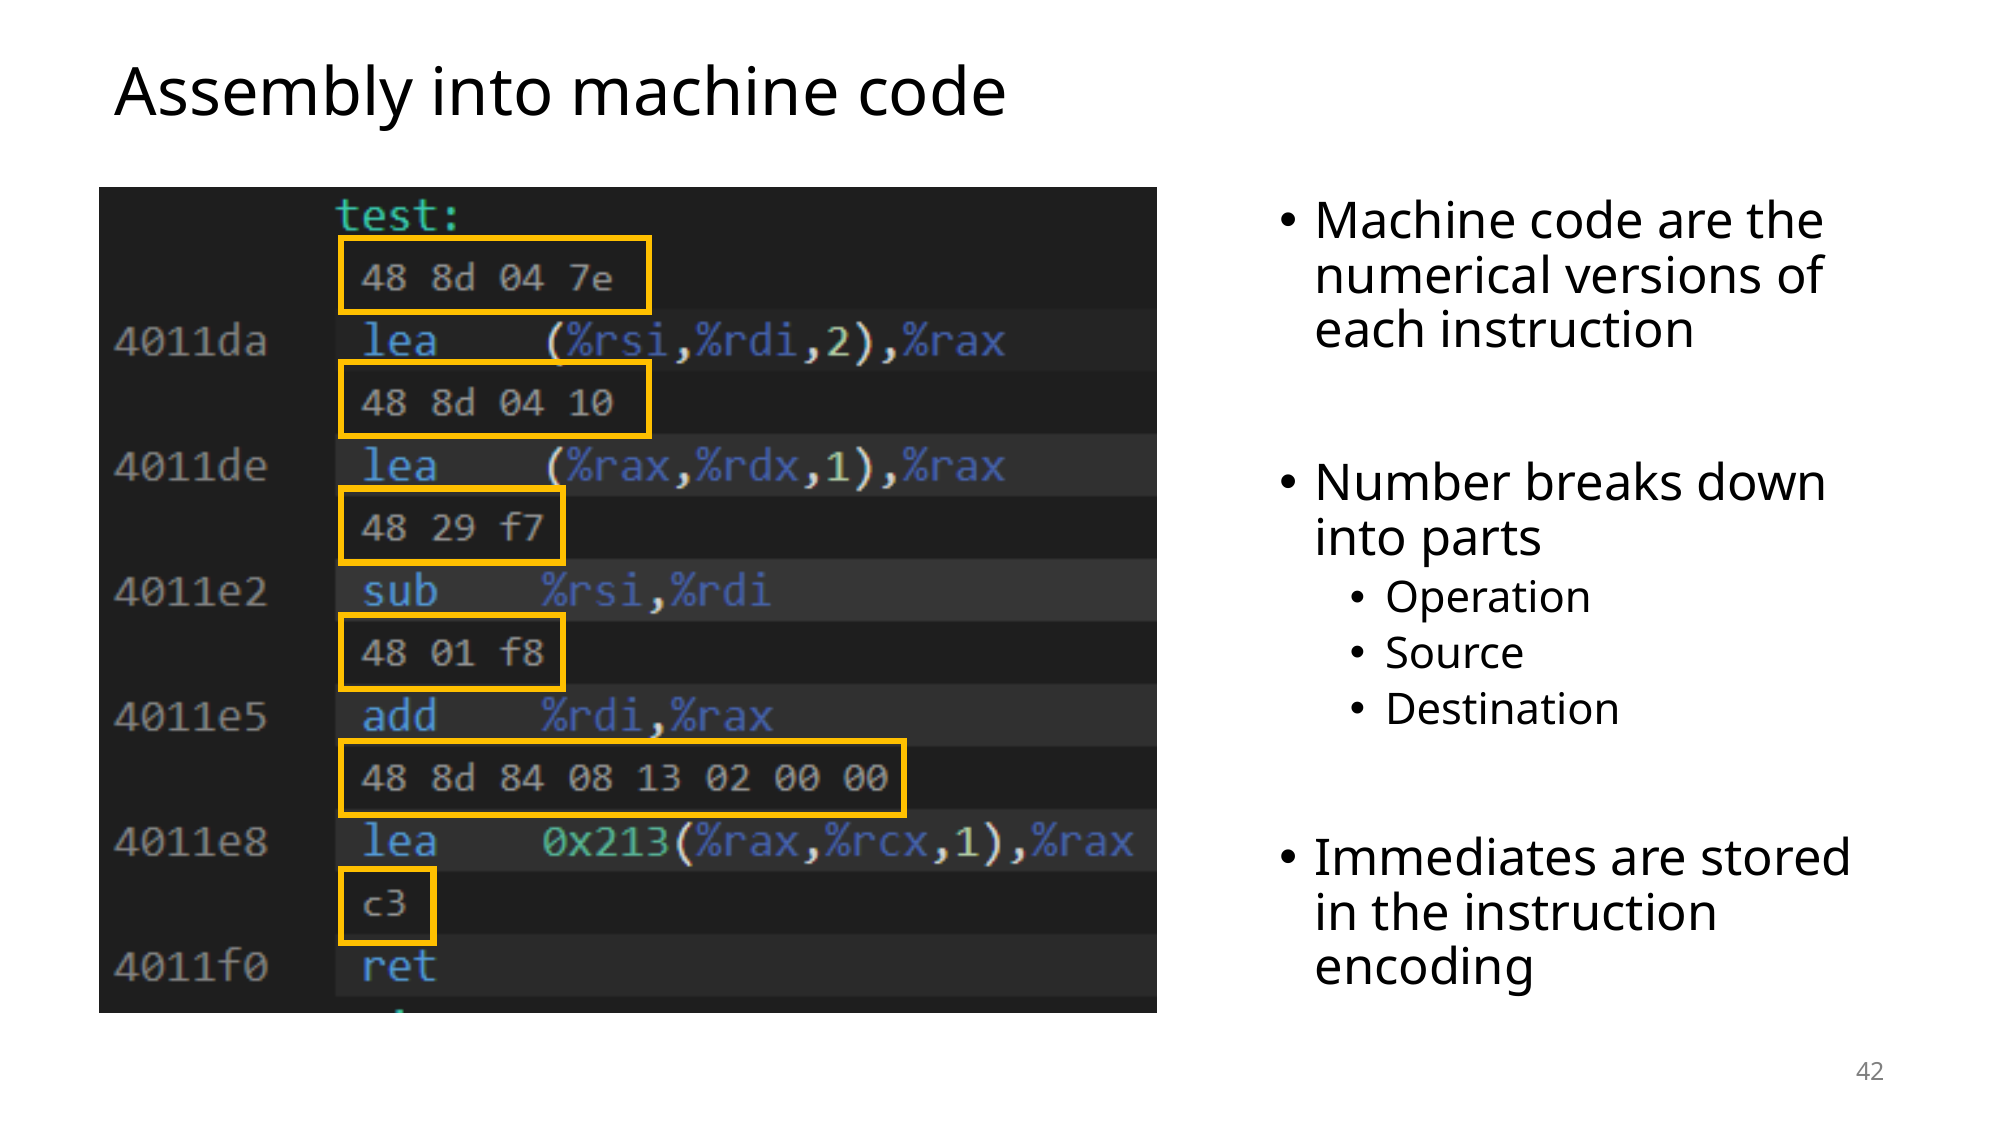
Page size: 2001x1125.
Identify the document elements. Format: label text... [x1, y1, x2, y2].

slide_number 42 [1749, 1042, 1900, 1103]
picture [99, 187, 1157, 1013]
list Machine code are the numerical versions of each instruction Number breaks down into parts Operation Source Destination Immediates are stored in the instruction encoding [1264, 187, 1900, 1013]
title Assembly into machine code [99, 37, 1900, 150]
